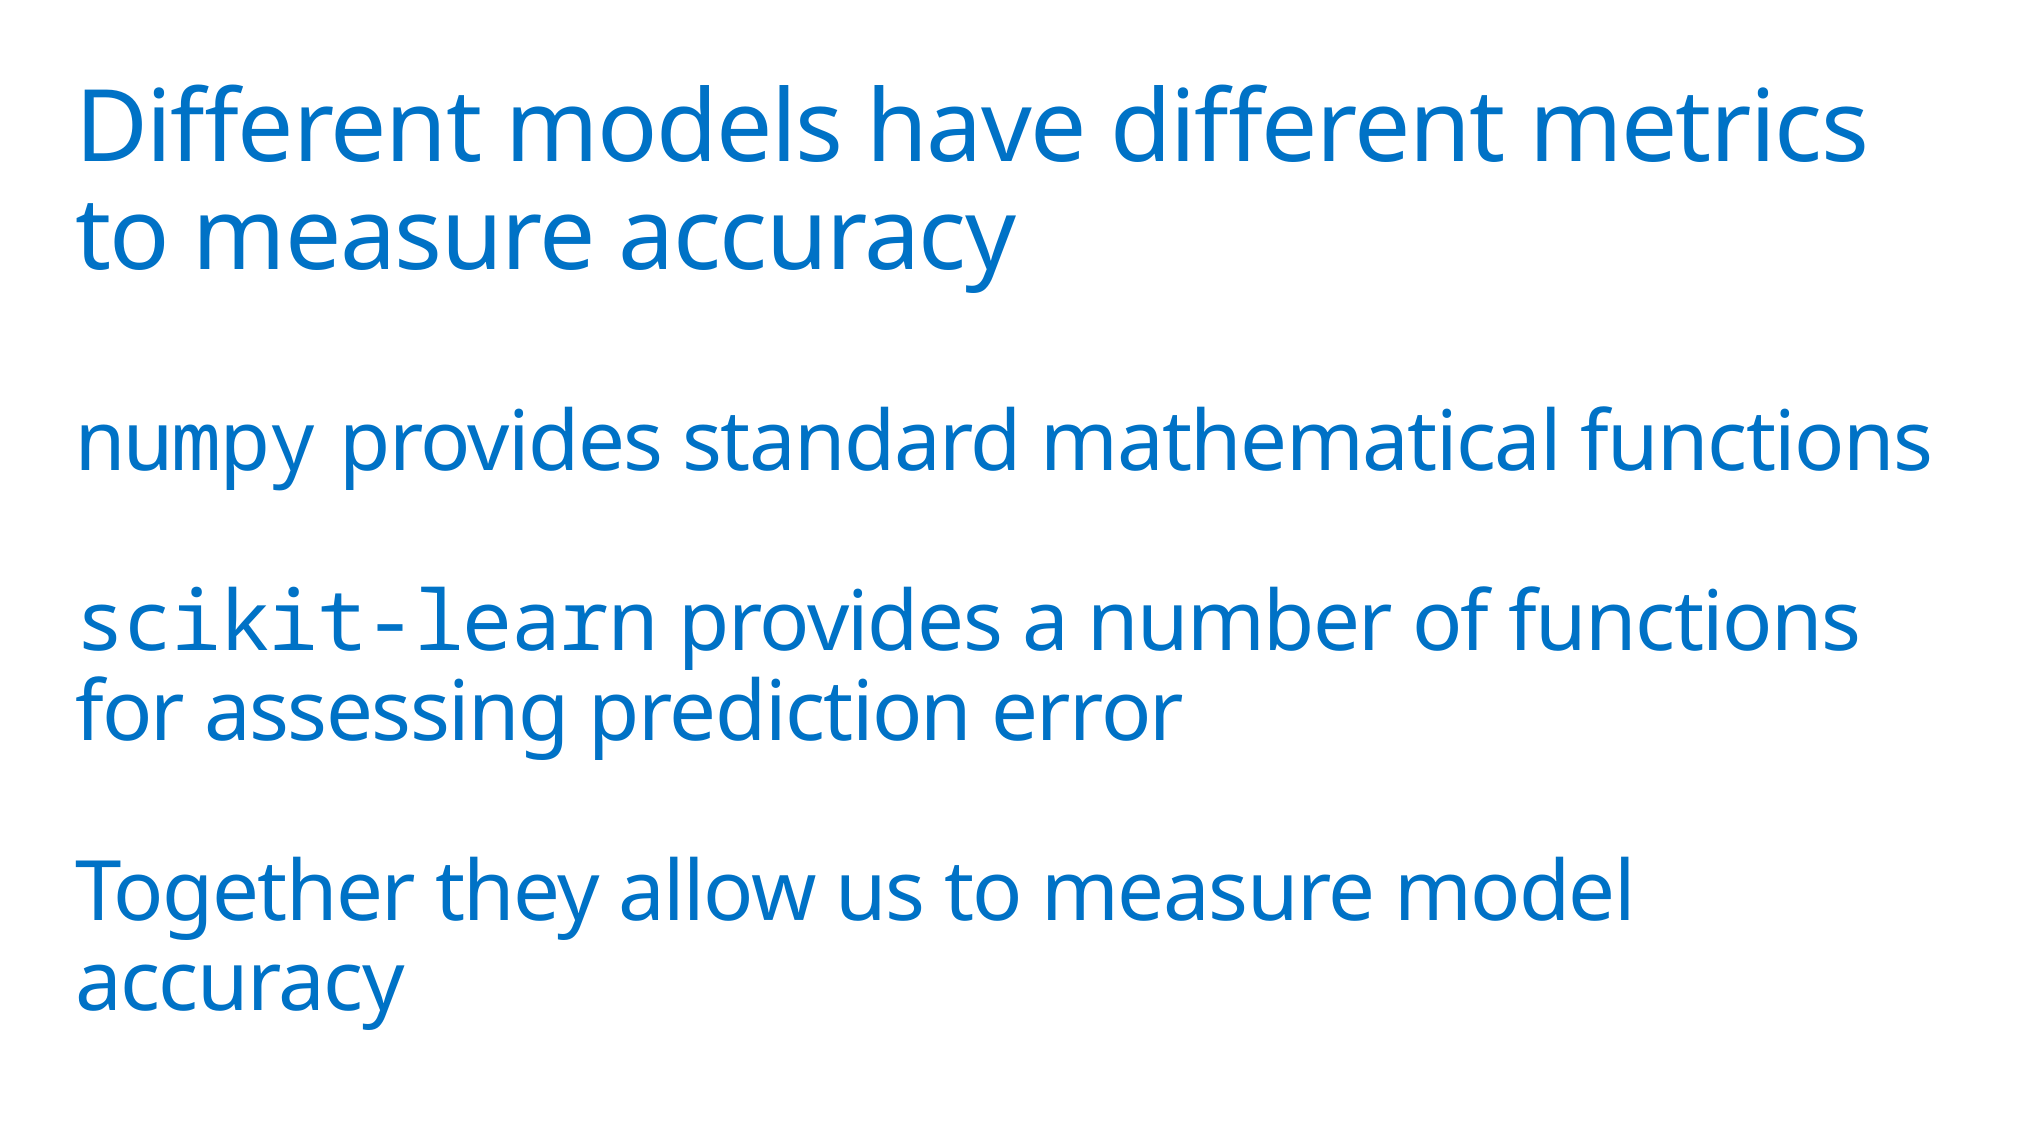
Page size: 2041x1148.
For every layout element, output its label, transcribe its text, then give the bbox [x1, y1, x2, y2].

title Different models have different metrics to measure accuracy numpy provides standard mathematical functions scikit-learn provides a number of functions for assessing prediction error Together they allow us to measure model accuracy [60, 60, 1980, 299]
